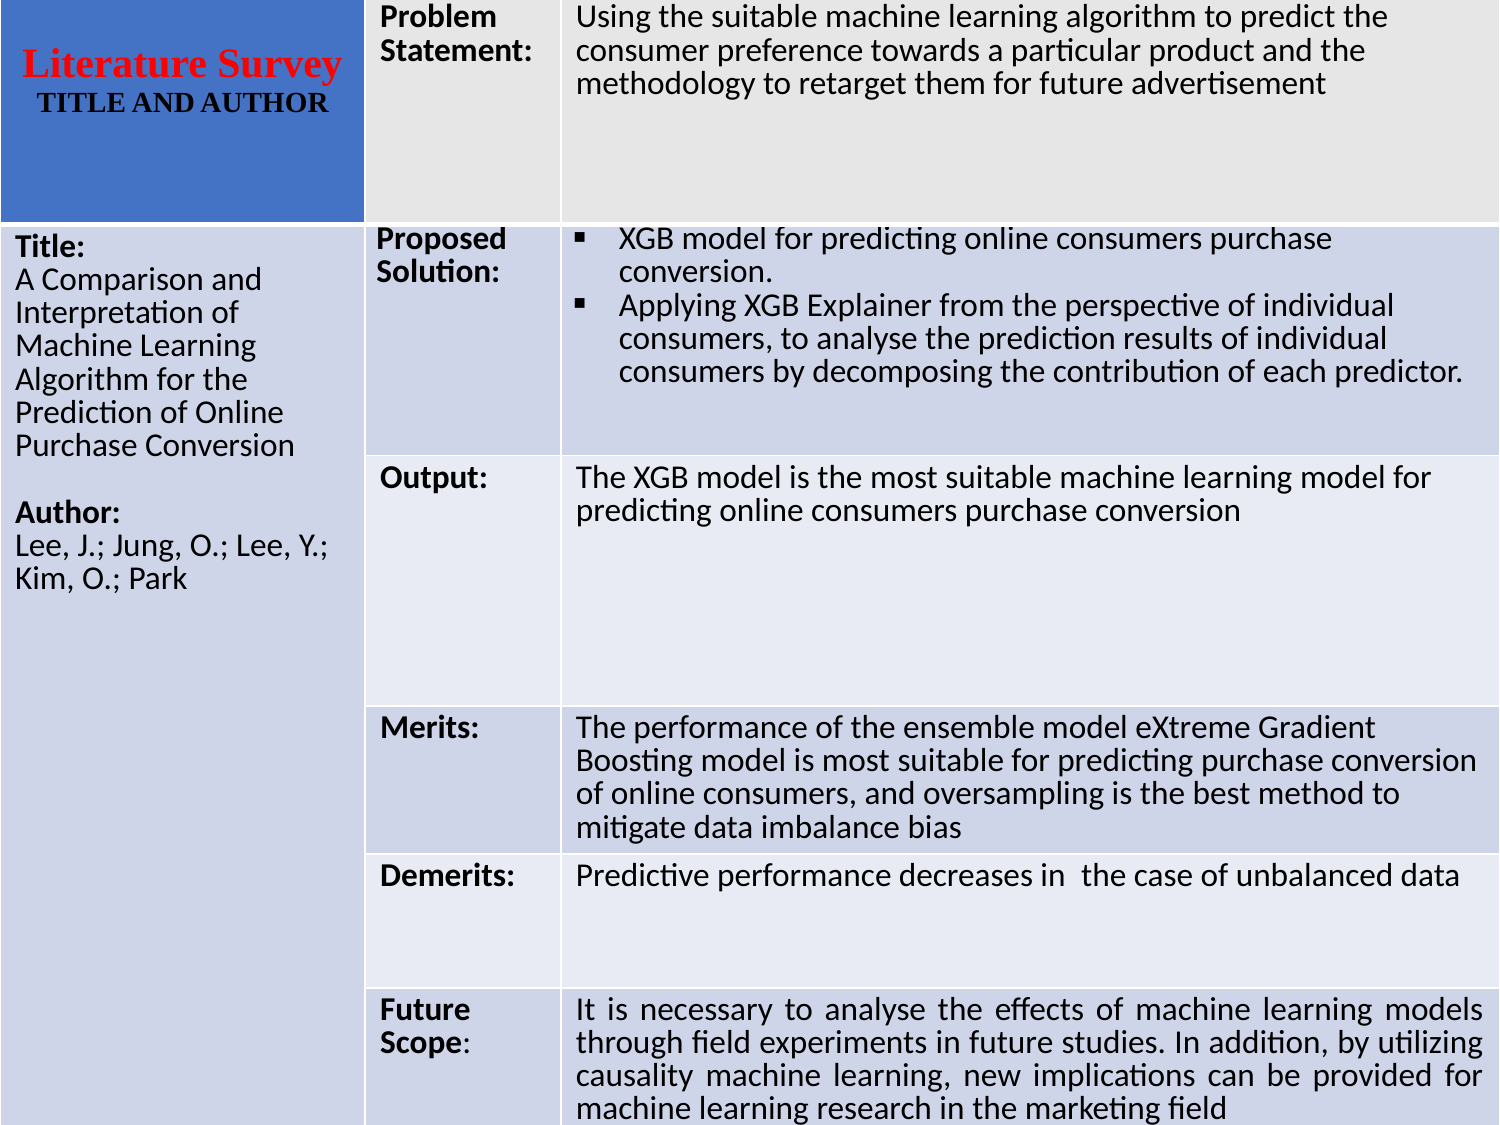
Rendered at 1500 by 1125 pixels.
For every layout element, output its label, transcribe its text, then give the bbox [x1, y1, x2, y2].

table_header Using the suitable machine learning algorithm to predict the consumer preference towards a particular product and the methodology to retarget them for future advertisement [562, 0, 1499, 222]
table_cell Output: [366, 456, 560, 705]
table_cell Proposed Solution: [366, 227, 560, 455]
table_cell Predictive performance decreases in the case of unbalanced data [562, 855, 1499, 987]
table_cell Merits: [366, 707, 560, 853]
table_cell XGB model for predicting online consumers purchase conversion. Applying XGB Explainer from the perspective of individual consumers, to analyse the prediction results of individual consumers by decomposing the contribution of each predictor. [562, 227, 1499, 455]
table_cell Title: A Comparison and Interpretation of Machine Learning Algorithm for the Prediction of Online Purchase Conversion Author: Lee, J.; Jung, O.; Lee, Y.; Kim, O.; Park [1, 227, 364, 1125]
table_header Problem Statement: [366, 0, 560, 222]
table_header Literature Survey TITLE AND AUTHOR [1, 0, 364, 222]
table_cell It is necessary to analyse the effects of machine learning models through field experiments in future studies. In addition, by utilizing causality machine learning, new implications can be provided for machine learning research in the marketing field [562, 989, 1499, 1125]
table_cell Demerits: [366, 855, 560, 987]
table_cell Future Scope: [366, 989, 560, 1125]
table_cell The XGB model is the most suitable machine learning model for predicting online consumers purchase conversion [562, 456, 1499, 705]
table_cell The performance of the ensemble model eXtreme Gradient Boosting model is most suitable for predicting purchase conversion of online consumers, and oversampling is the best method to mitigate data imbalance bias [562, 707, 1499, 853]
